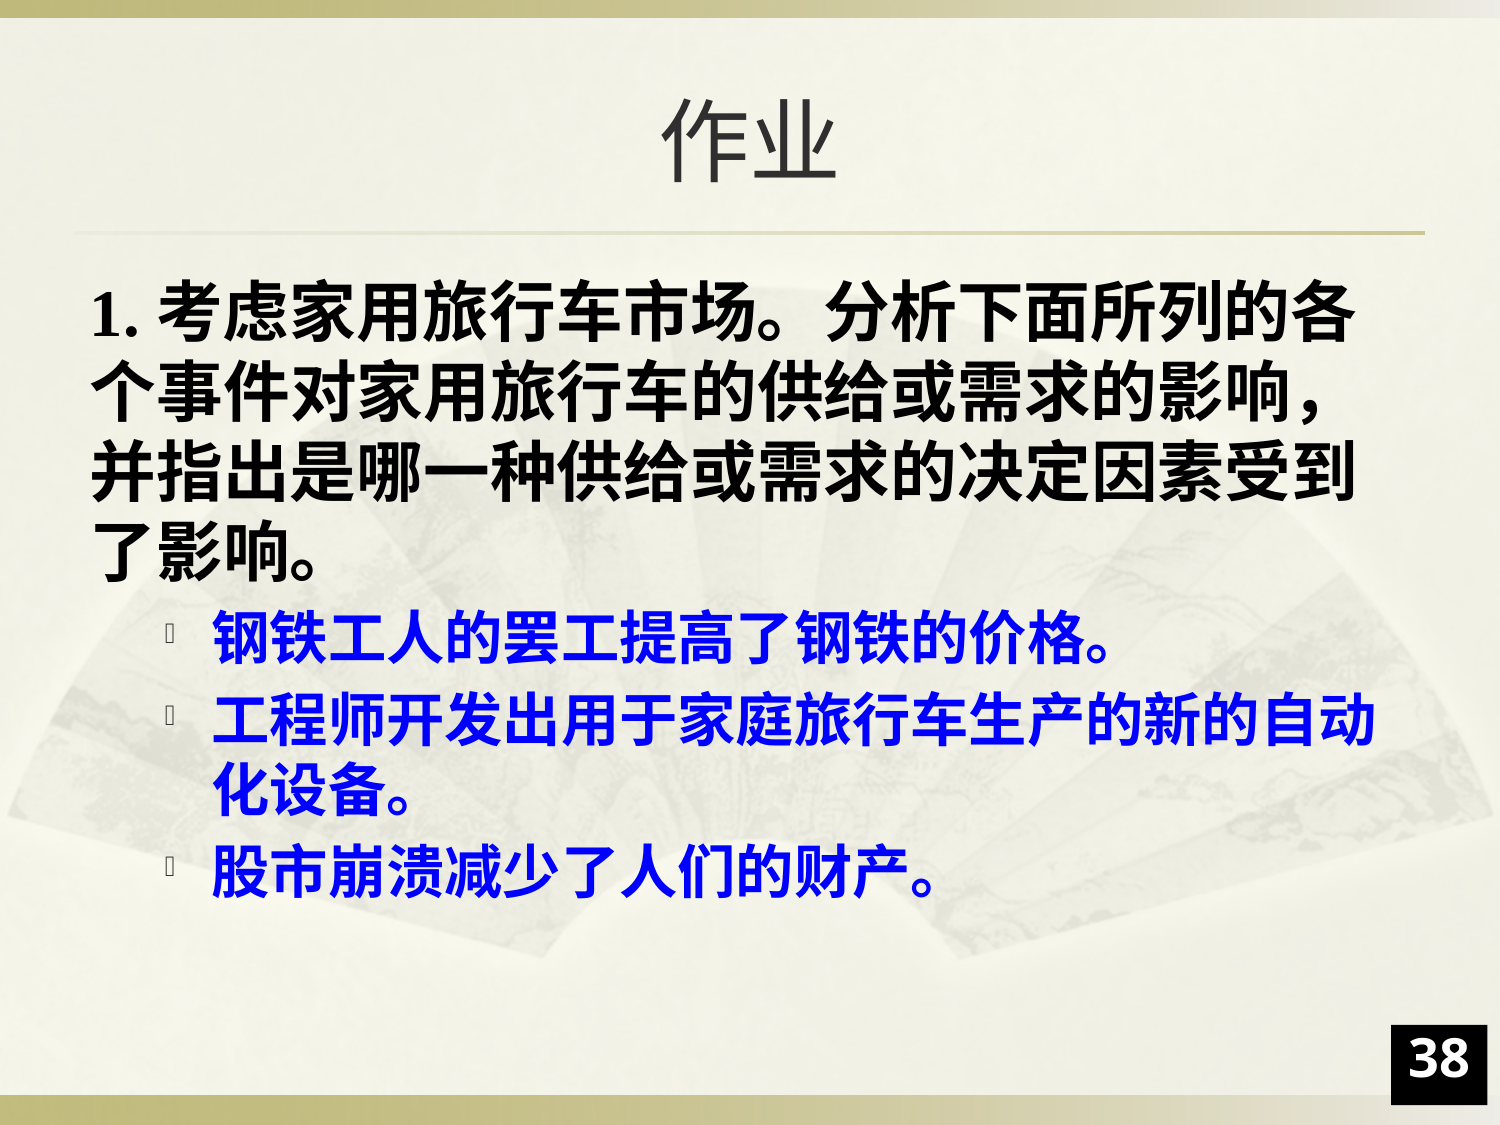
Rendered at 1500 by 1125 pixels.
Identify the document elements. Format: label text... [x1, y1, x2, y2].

list 1.考虑家用旅行车市场。分析下面所列的各个事件对家用旅行车的供给或需求的影响，并指出是哪一种供给或需求的决定因素受到了影响。 钢铁工人的罢工提高了钢铁的价格。 工程师开发出用于家庭旅行车生产的新的自动化设备。 股市崩溃减少了人们的财产。 [75, 262, 1425, 1032]
title 作业 [75, 45, 1425, 233]
text_box 38 [1391, 1024, 1488, 1106]
